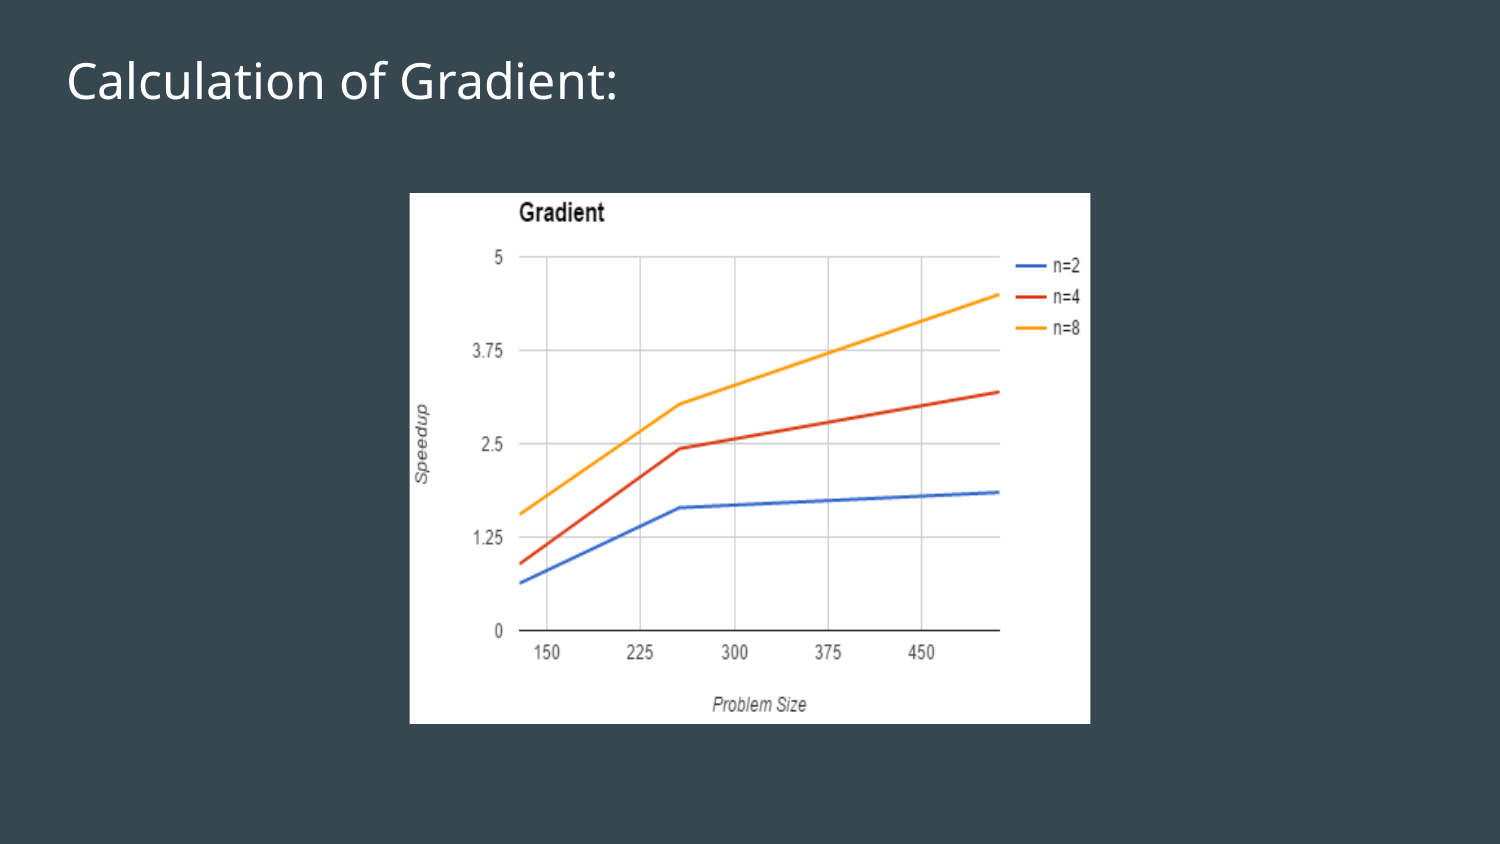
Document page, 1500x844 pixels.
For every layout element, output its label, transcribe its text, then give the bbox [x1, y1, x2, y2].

title Calculation of Gradient: [51, 34, 1449, 129]
picture [409, 193, 1091, 724]
